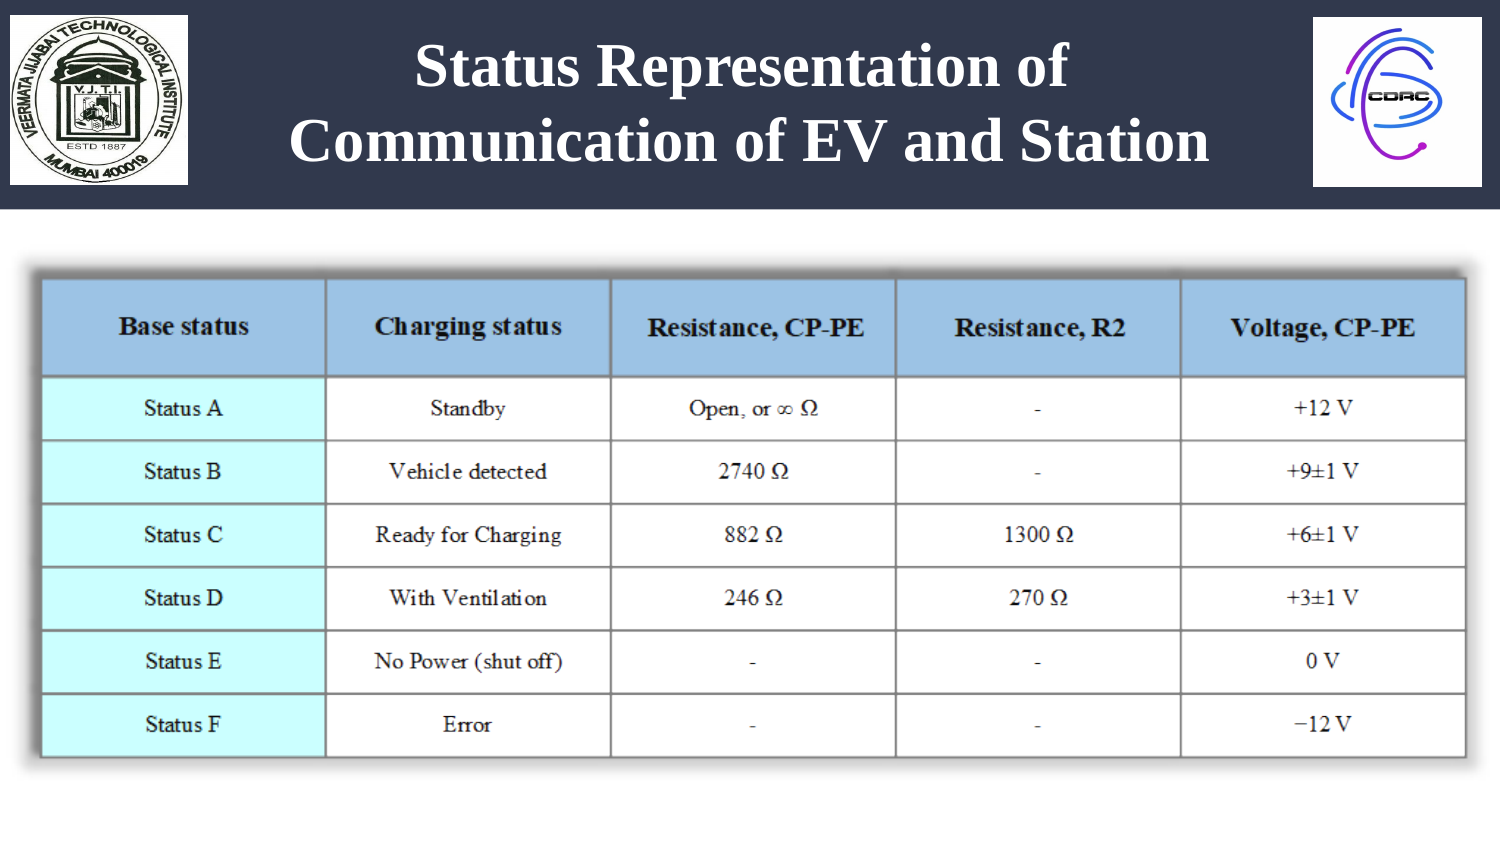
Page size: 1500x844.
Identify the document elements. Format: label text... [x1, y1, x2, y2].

picture [1313, 17, 1483, 187]
text_box Status Representation of Communication of EV and Station [40, 9, 1460, 190]
picture [10, 15, 189, 185]
picture [0, 237, 1500, 791]
